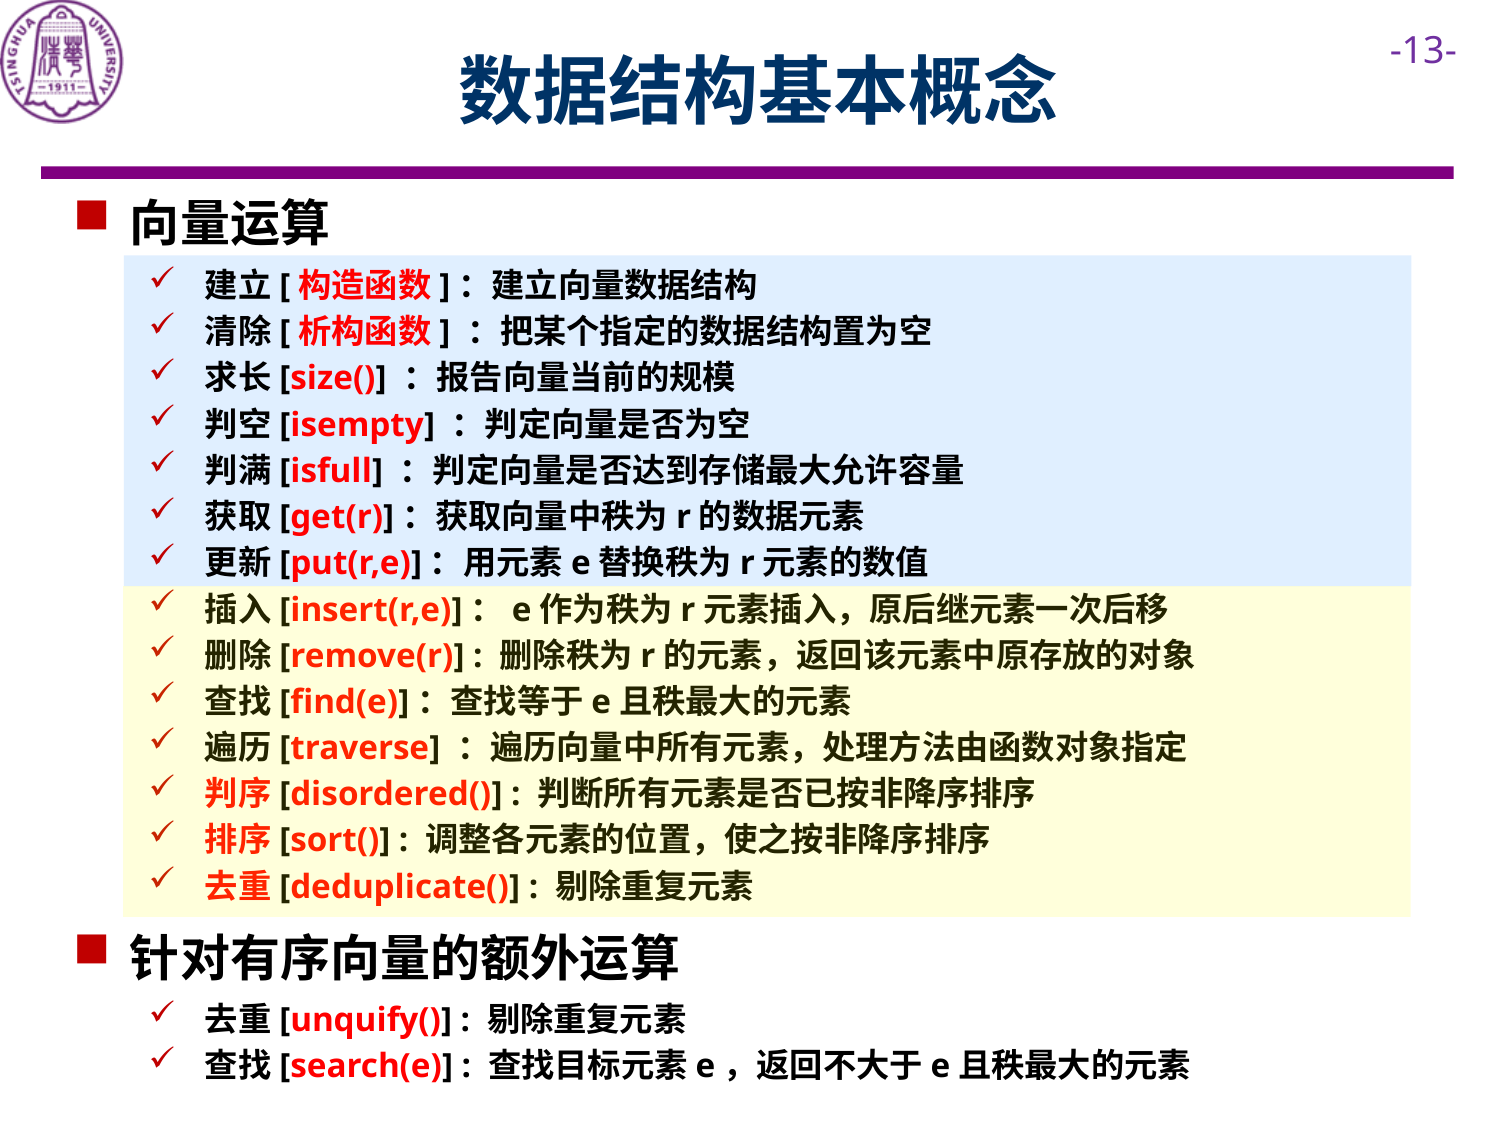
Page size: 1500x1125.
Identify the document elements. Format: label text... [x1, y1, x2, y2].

text_box [123, 586, 1411, 917]
text_box 针对有序向量的额外运算 去重[unquify()] : 剔除重复元素 查找[search(e)] : 查找目标元素e，返回不大于e且秩最大的元素 [58, 918, 1500, 1092]
picture [0, 0, 124, 124]
text_box 向量运算 建立[构造函数]：建立向量数据结构 清除[析构函数] ：把某个指定的数据结构置为空 求长[size()] ：报告向量当前的规模 判空[isempty] ：判定向量是否为空 判满[isfull] ：判定向量是否达到存储最大允许容量 获取[get(r)]：获取向量中秩为r的数据元素 更新[put(r,e)]：用元素e替换秩为r元素的数值 插入[insert(r,e)]：e作为秩为r元素插入，原后继元素一次后移 删除[remove(r)] : 删除秩为r的元素，返回该元素中原存放的对象 查找[find(e)]：查找等于e且秩最大的元素 遍历[traverse] ：遍历向量中所有元素，处理方法由函数对象指定 判序[disordered()] : 判断所有元素是否已按非降序排序 排序[sort()] : 调整各元素的位置，使之按非降序排序 去重[deduplicate()] : 剔除重复元素 [58, 184, 1500, 912]
title 数据结构基本概念 [135, 13, 1383, 165]
